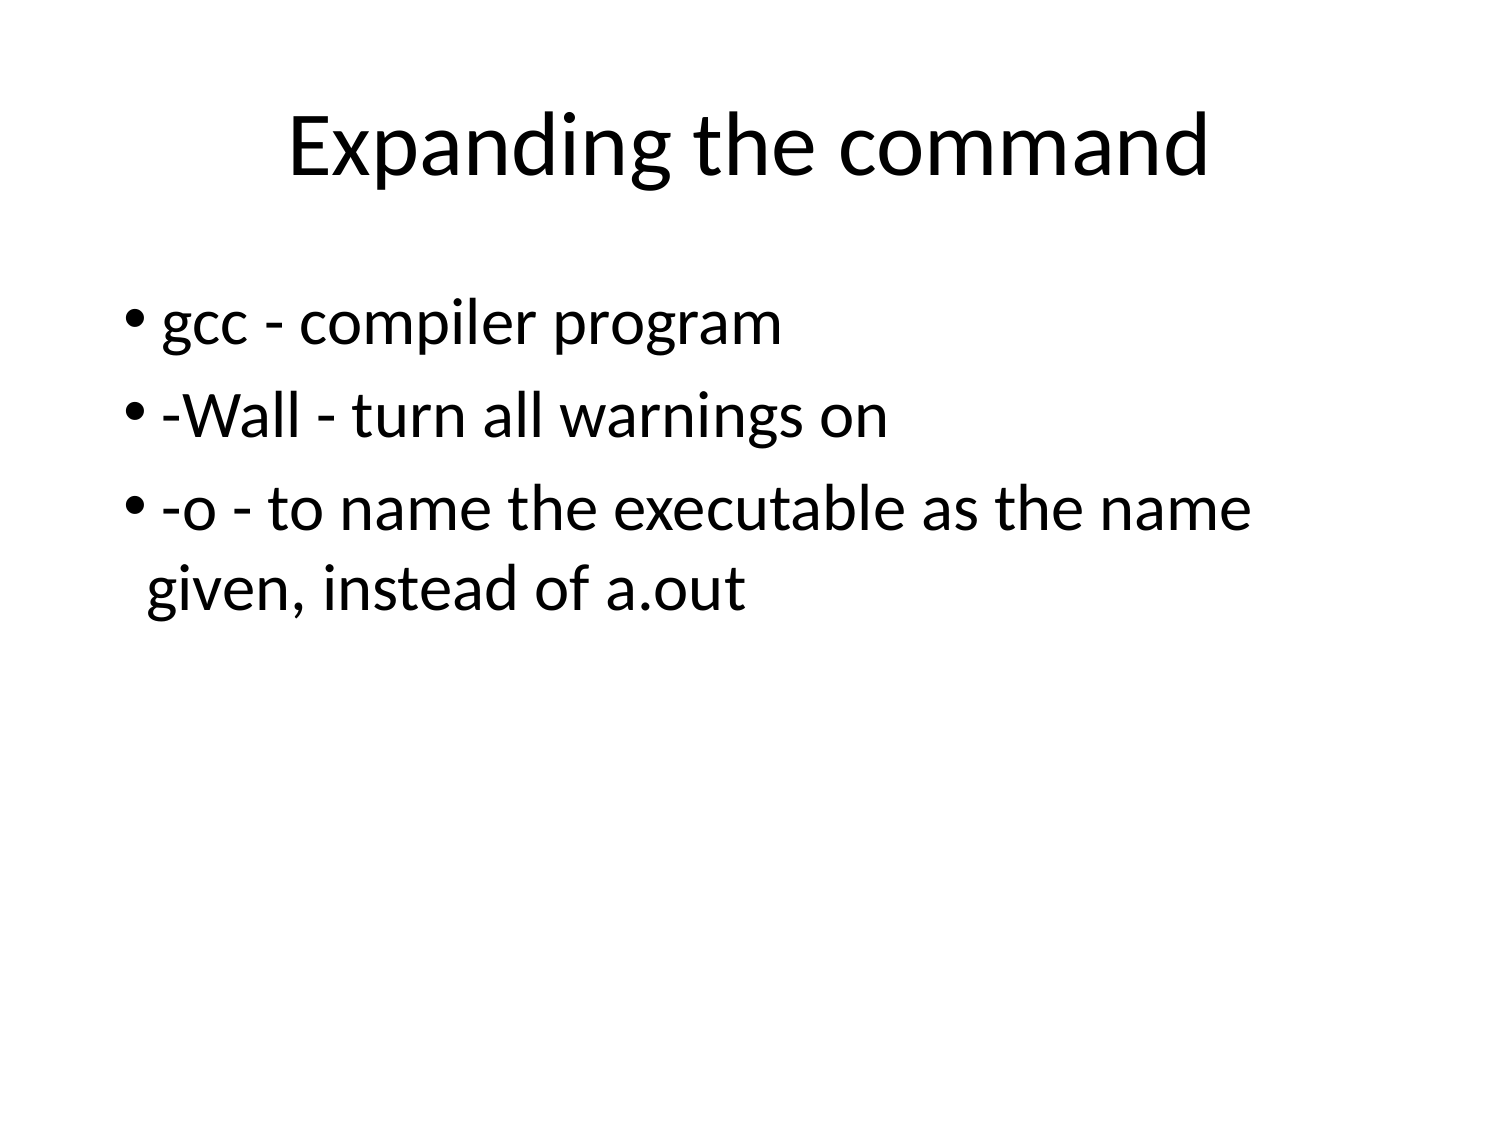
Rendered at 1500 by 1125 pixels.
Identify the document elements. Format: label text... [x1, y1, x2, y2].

list gcc - compiler program -Wall - turn all warnings on -o - to name the executable as the name given, instead of a.out [75, 262, 1425, 1005]
title Expanding the command [75, 45, 1425, 233]
